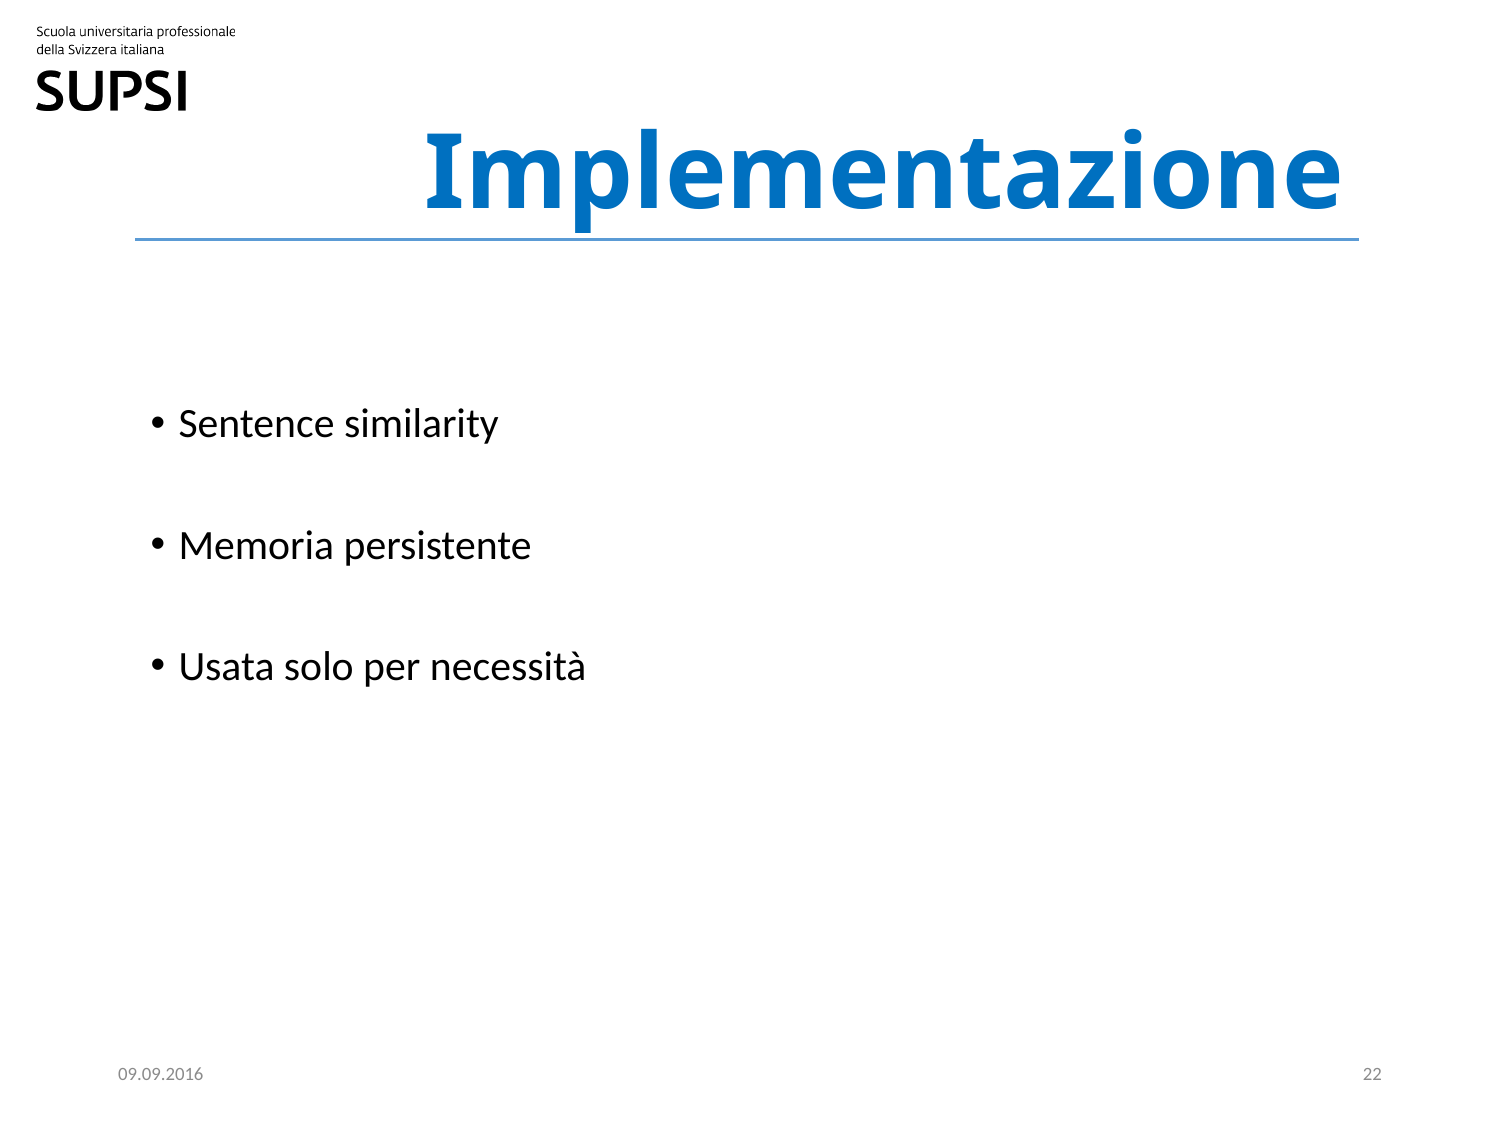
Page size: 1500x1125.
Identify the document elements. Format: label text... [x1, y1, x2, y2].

list Sentence similarity Memoria persistente Usata solo per necessità [135, 328, 1346, 1043]
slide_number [103, 1042, 441, 1103]
picture [36, 26, 235, 111]
slide_number 22 [1059, 1042, 1397, 1103]
title Implementazione [65, 110, 1360, 240]
